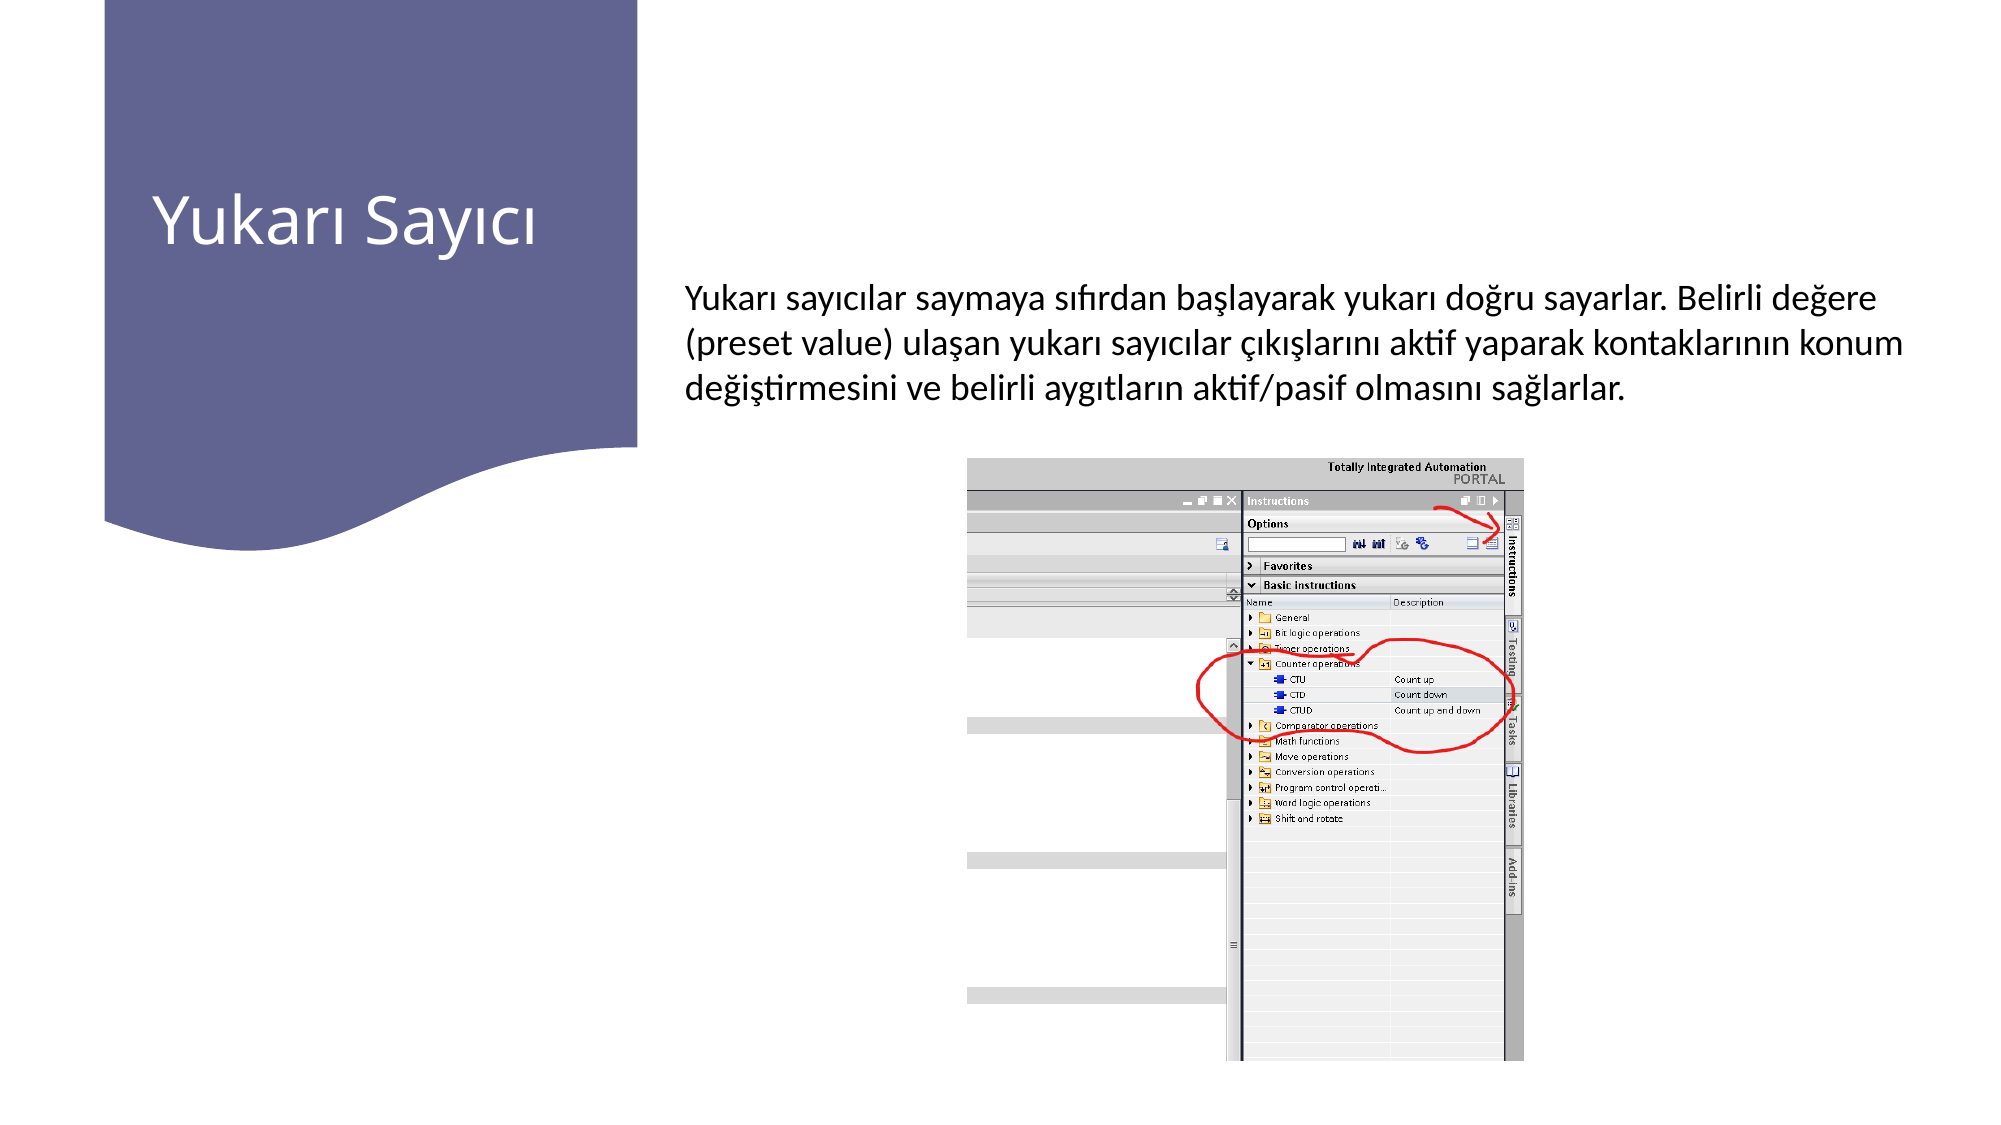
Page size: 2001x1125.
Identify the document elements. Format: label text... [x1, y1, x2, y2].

title Yukarı Sayıcı [137, 28, 604, 417]
picture [967, 458, 1524, 1061]
text_box [103, 0, 639, 552]
text_box Yukarı sayıcılar saymaya sıfırdan başlayarak yukarı doğru sayarlar. Belirli değere (preset value) ulaşan yukarı sayıcılar çıkışlarını aktif yaparak kontaklarının konum değiştirmesini ve belirli aygıtların aktif/pasif olmasını sağlarlar. [670, 265, 1923, 416]
